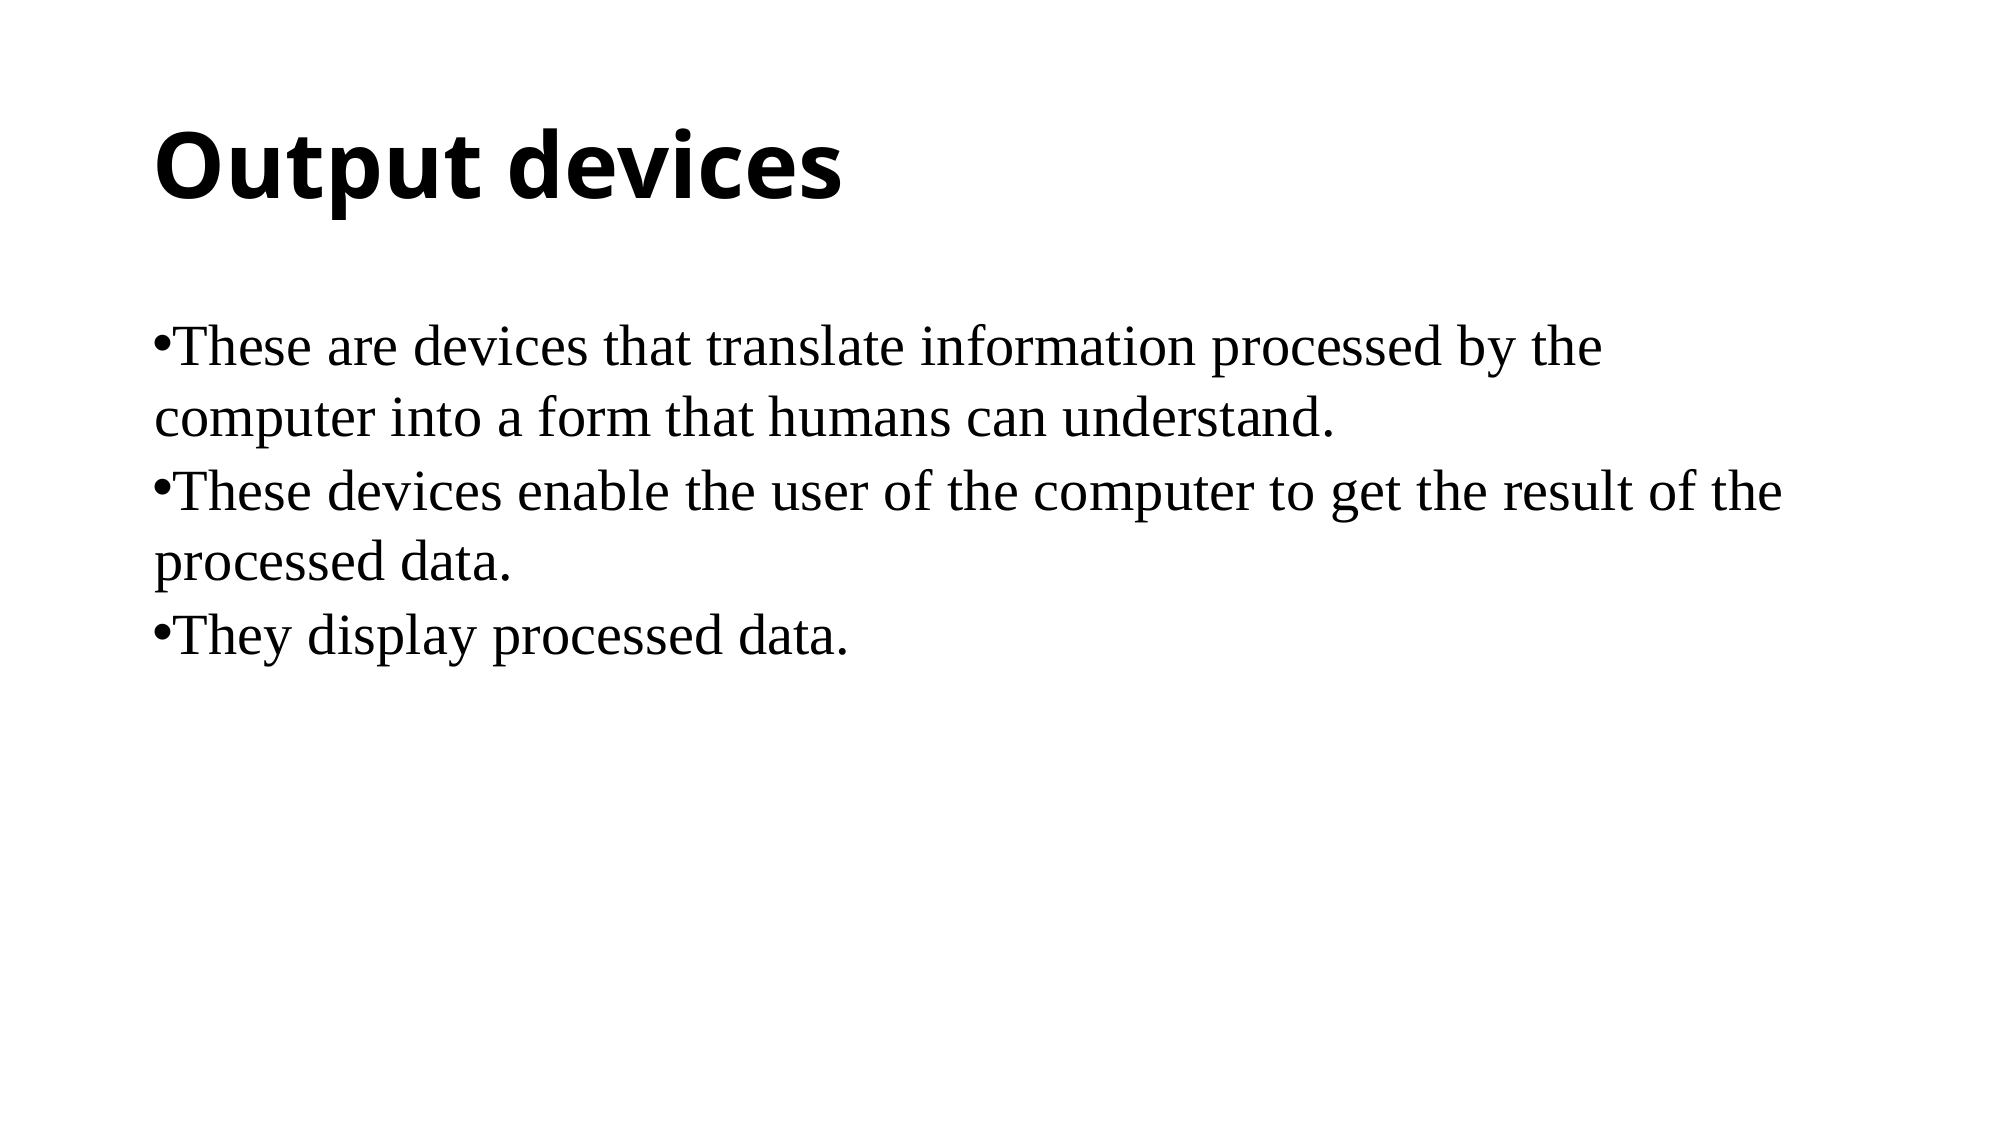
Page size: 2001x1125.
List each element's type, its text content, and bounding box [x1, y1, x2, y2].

list These are devices that translate information processed by the computer into a form that humans can understand. These devices enable the user of the computer to get the result of the processed data. They display processed data. [137, 299, 1863, 1014]
title Output devices [137, 59, 1863, 278]
